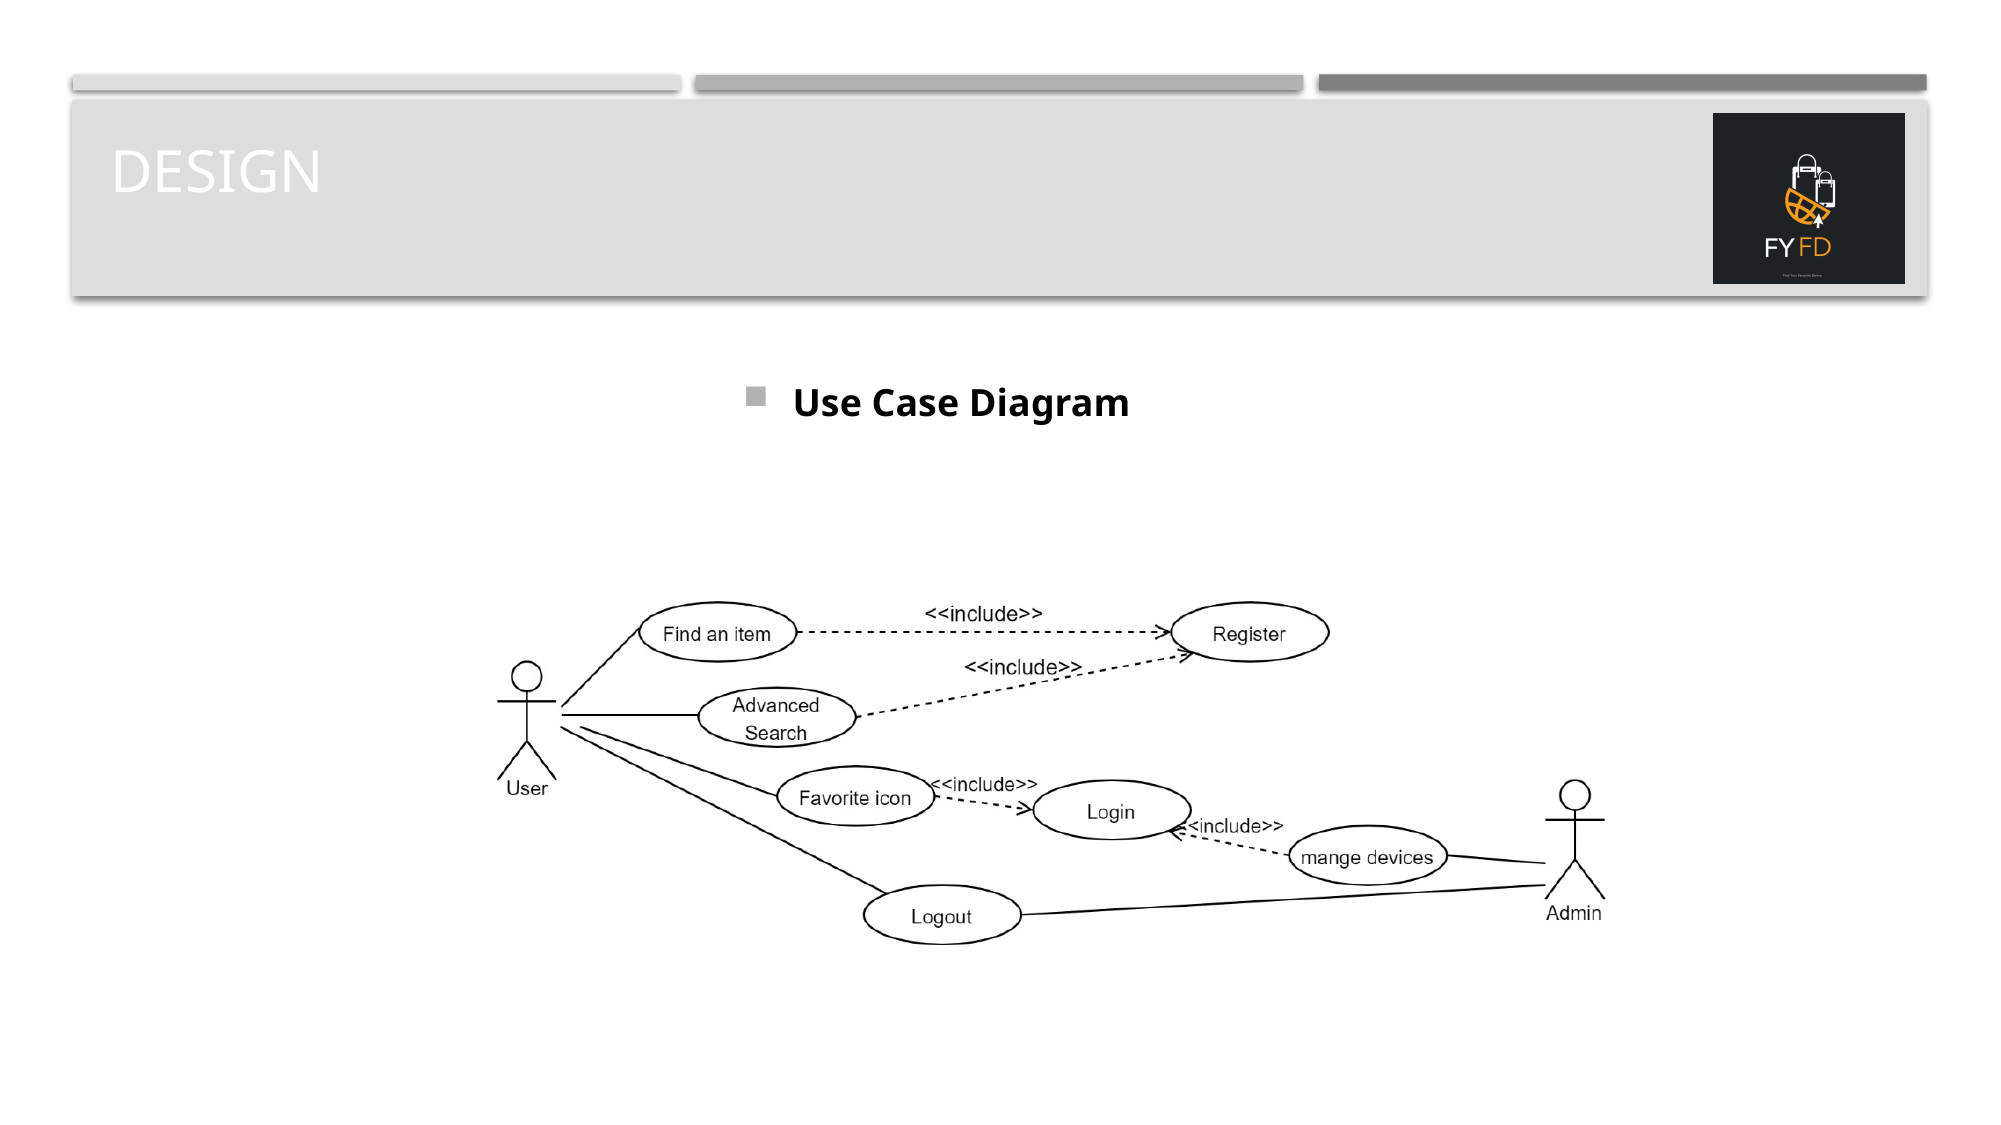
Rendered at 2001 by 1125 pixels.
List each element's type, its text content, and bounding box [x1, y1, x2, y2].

list Use Case Diagram [31, 117, 1842, 1075]
picture [1713, 112, 1906, 284]
picture [489, 599, 1615, 945]
